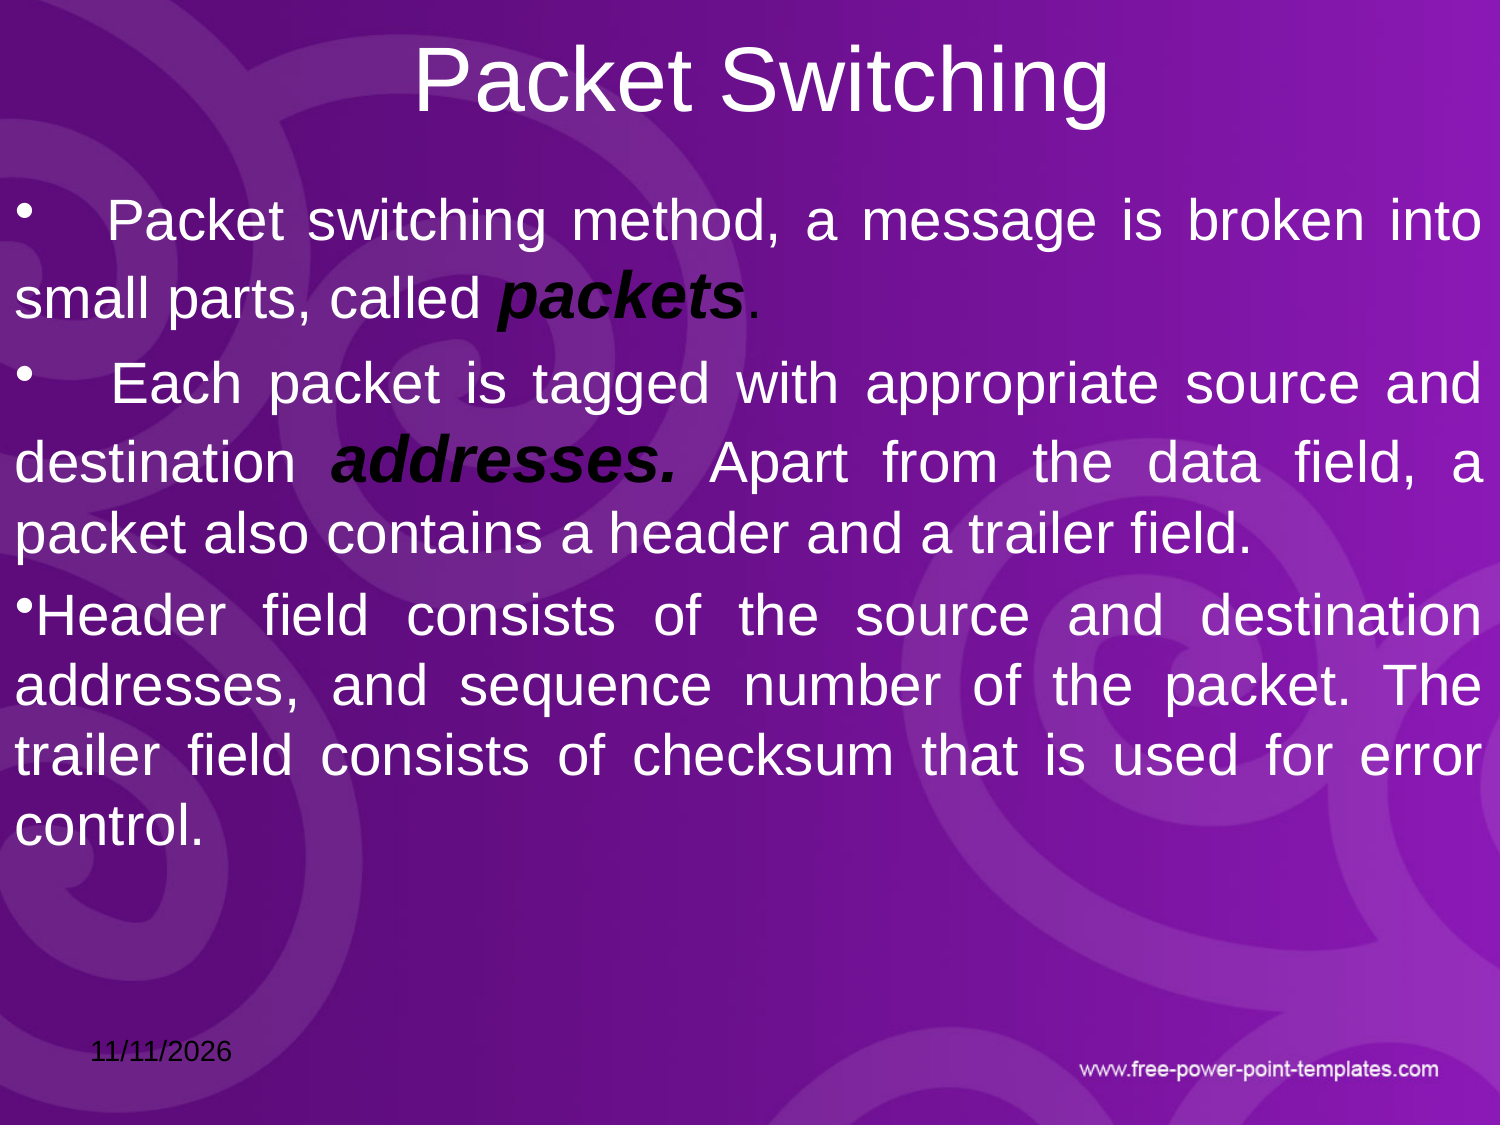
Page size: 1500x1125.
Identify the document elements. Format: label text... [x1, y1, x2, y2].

title Packet Switching [125, 0, 1400, 149]
text_box Packet switching method, a message is broken into small parts, called packets. Each packet is tagged with appropriate source and destination addresses. Apart from the data field, a packet also contains a header and a trailer field. Header field consists of the source and destination addresses, and sequence number of the packet. The trailer field consists of checksum that is used for error control. [0, 174, 1500, 865]
picture [0, 865, 1500, 1125]
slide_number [74, 1024, 426, 1103]
picture [0, 0, 1500, 174]
